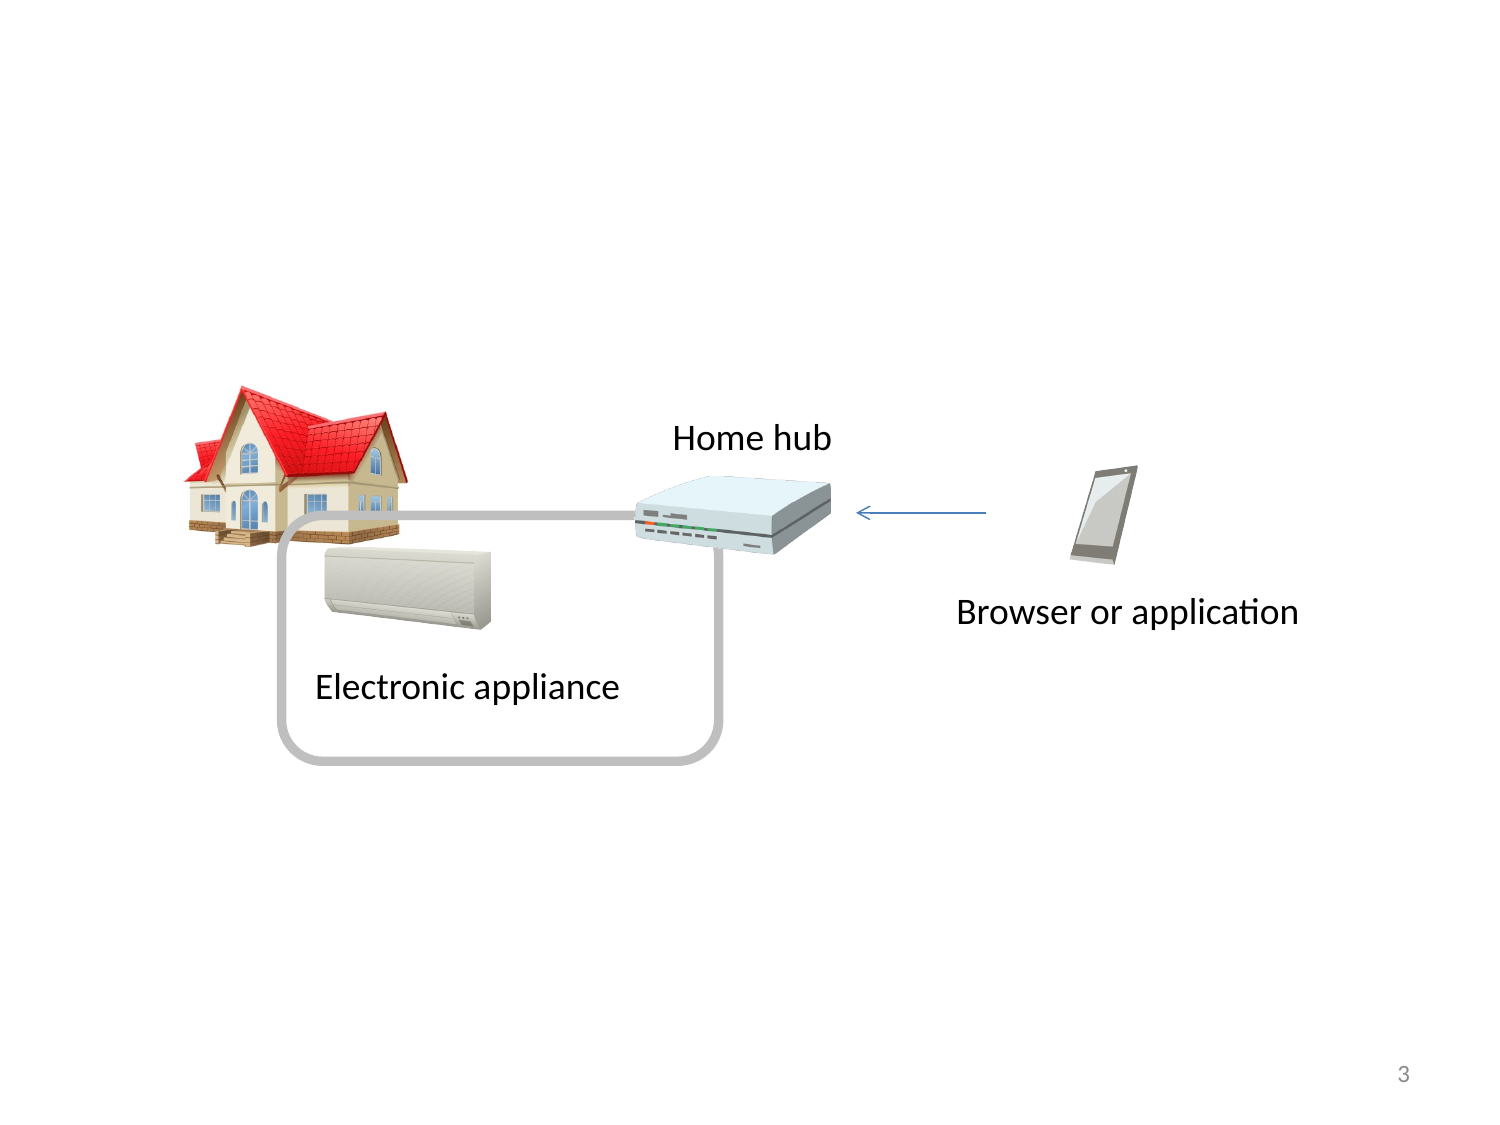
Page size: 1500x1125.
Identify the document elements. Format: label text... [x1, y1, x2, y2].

text_box [279, 513, 721, 764]
slide_number 3 [1074, 1042, 1425, 1103]
picture [183, 385, 491, 631]
text_box Home hub [657, 405, 848, 465]
picture [1069, 465, 1139, 566]
picture [634, 476, 831, 556]
text_box Browser or application [941, 580, 1315, 640]
text_box Electronic appliance [300, 654, 636, 715]
